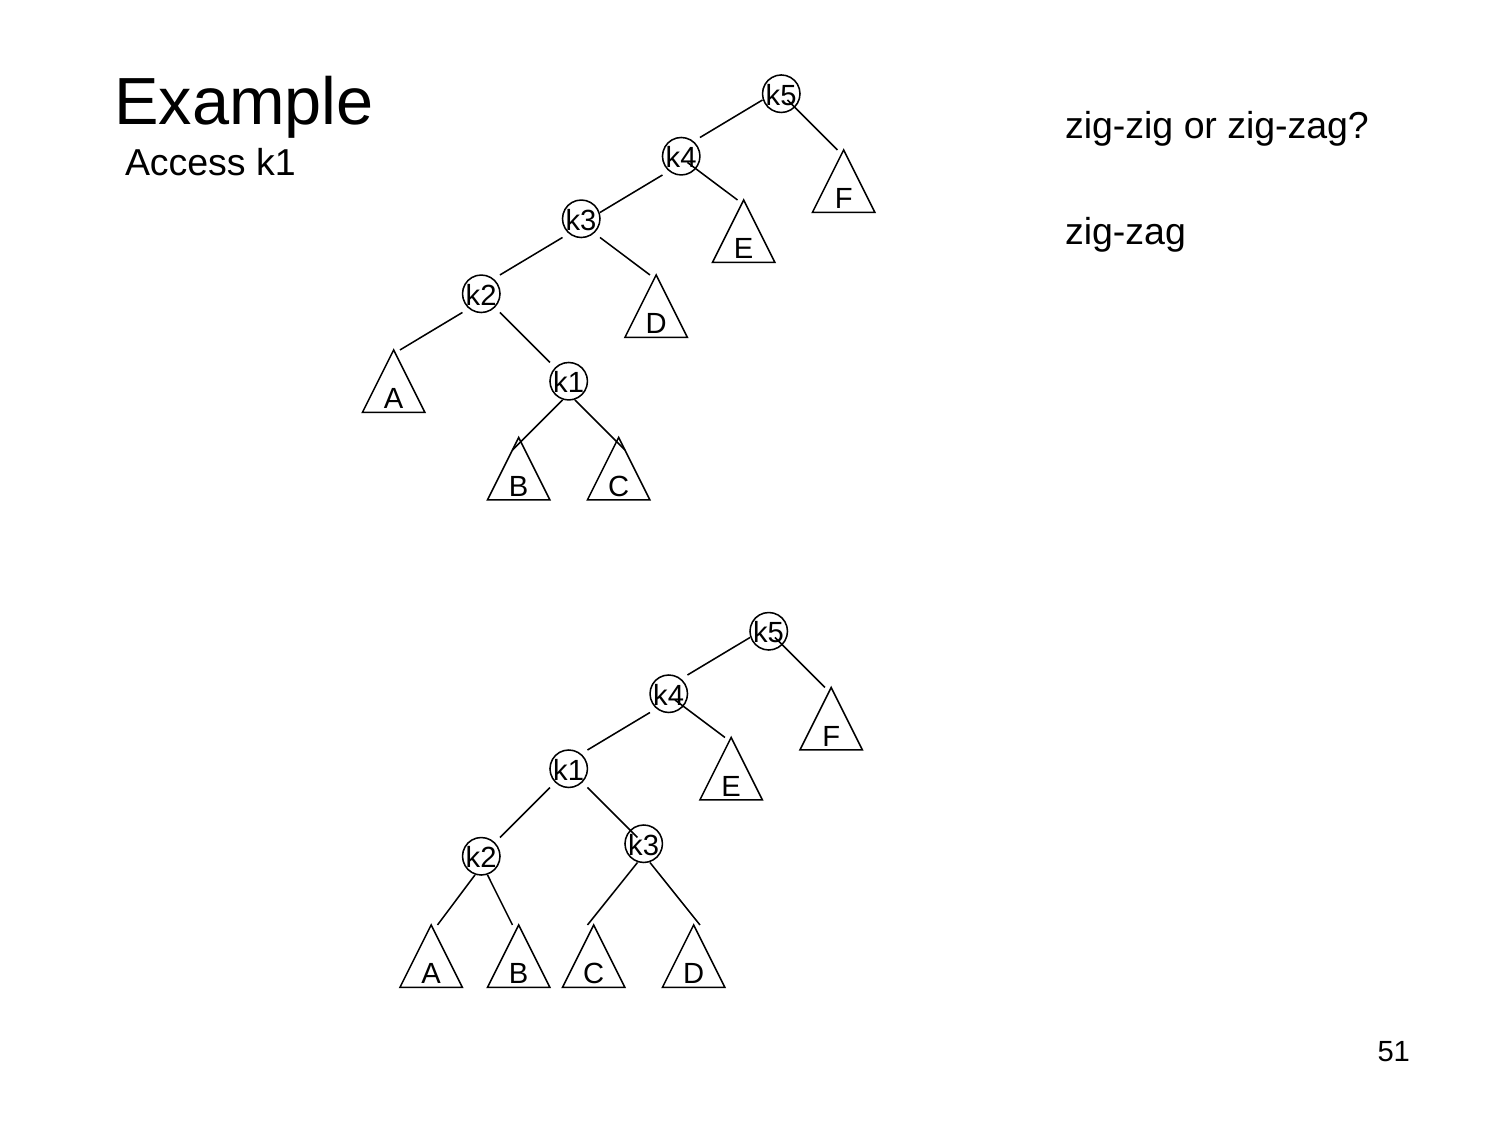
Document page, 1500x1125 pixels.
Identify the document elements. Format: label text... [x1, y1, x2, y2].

text_box Access k1 [110, 130, 311, 191]
text_box B [487, 437, 550, 500]
title Example [75, 45, 413, 150]
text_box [399, 612, 863, 988]
text_box A [362, 349, 425, 413]
text_box k5 [762, 74, 801, 113]
text_box k4 [662, 137, 700, 175]
text_box zig-zig or zig-zag? [1050, 93, 1384, 154]
text_box zig-zag [1050, 199, 1201, 260]
slide_number 51 [1074, 1024, 1426, 1103]
text_box F [812, 149, 875, 213]
text_box k3 [562, 200, 601, 238]
text_box D [624, 274, 688, 338]
text_box k1 [549, 362, 588, 400]
text_box C [587, 437, 650, 500]
text_box k2 [462, 275, 501, 313]
text_box E [712, 199, 775, 263]
